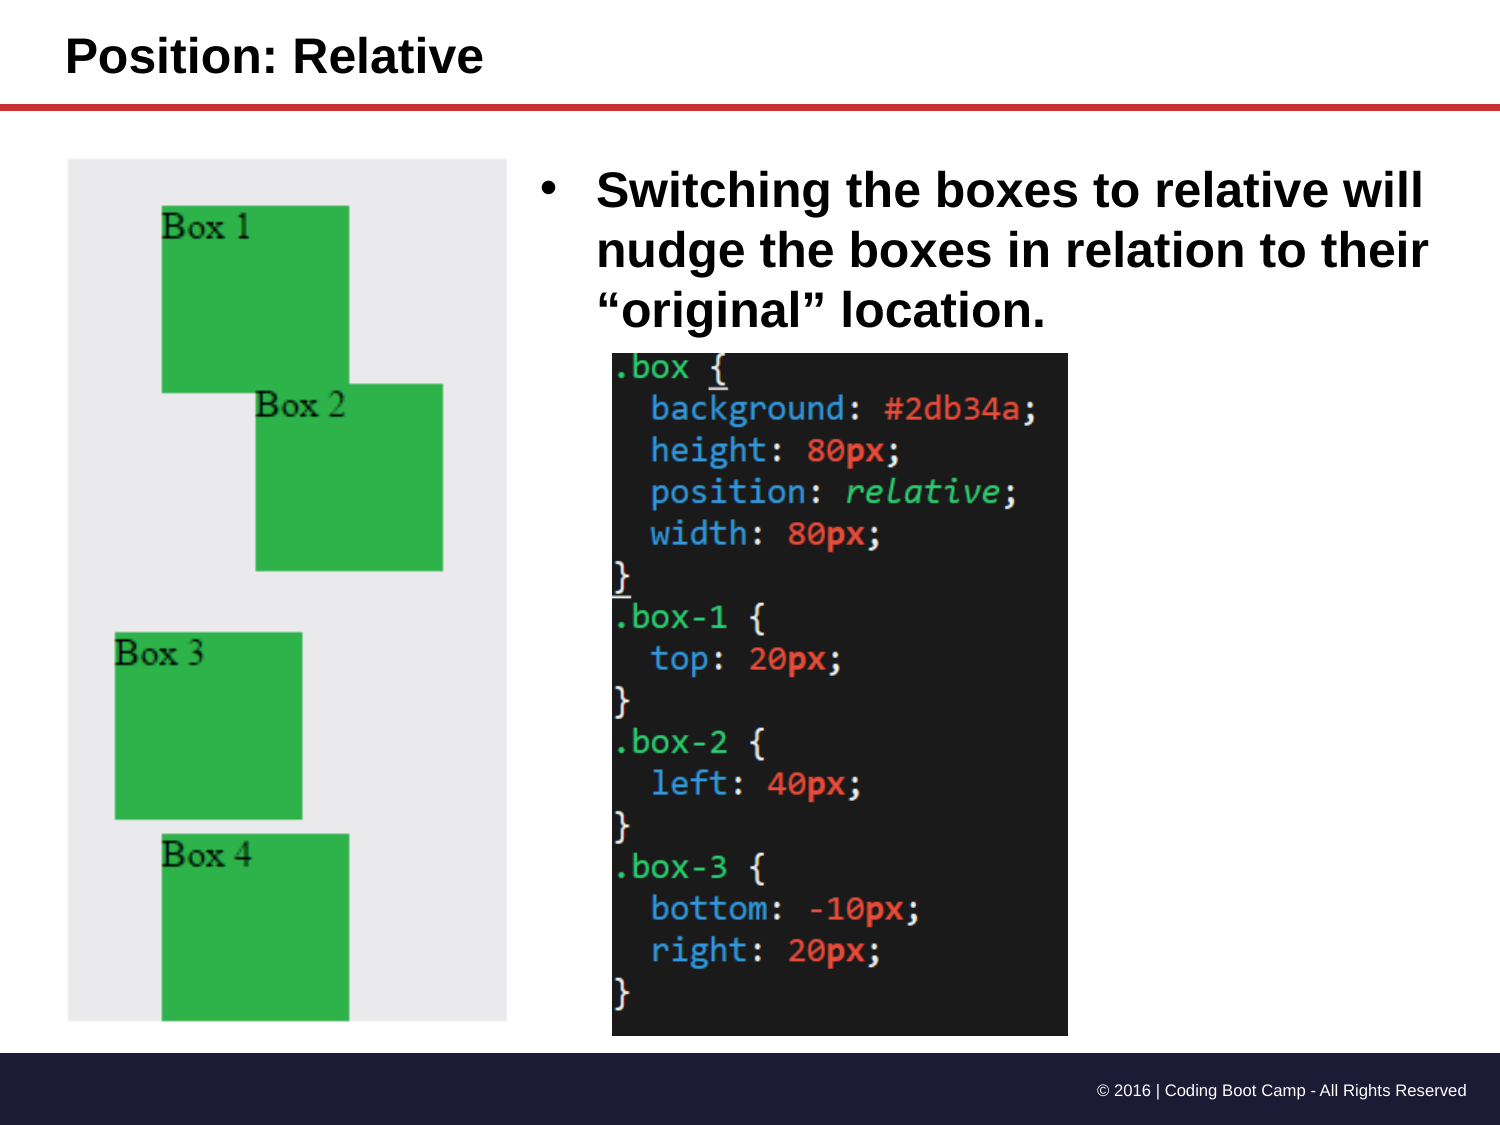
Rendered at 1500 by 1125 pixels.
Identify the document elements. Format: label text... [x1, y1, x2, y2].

text_box Position: Relative [50, 16, 913, 91]
picture [612, 353, 1068, 1037]
picture [49, 122, 507, 1050]
text_box Switching the boxes to relative will nudge the boxes in relation to their “original” location. [525, 149, 1475, 345]
